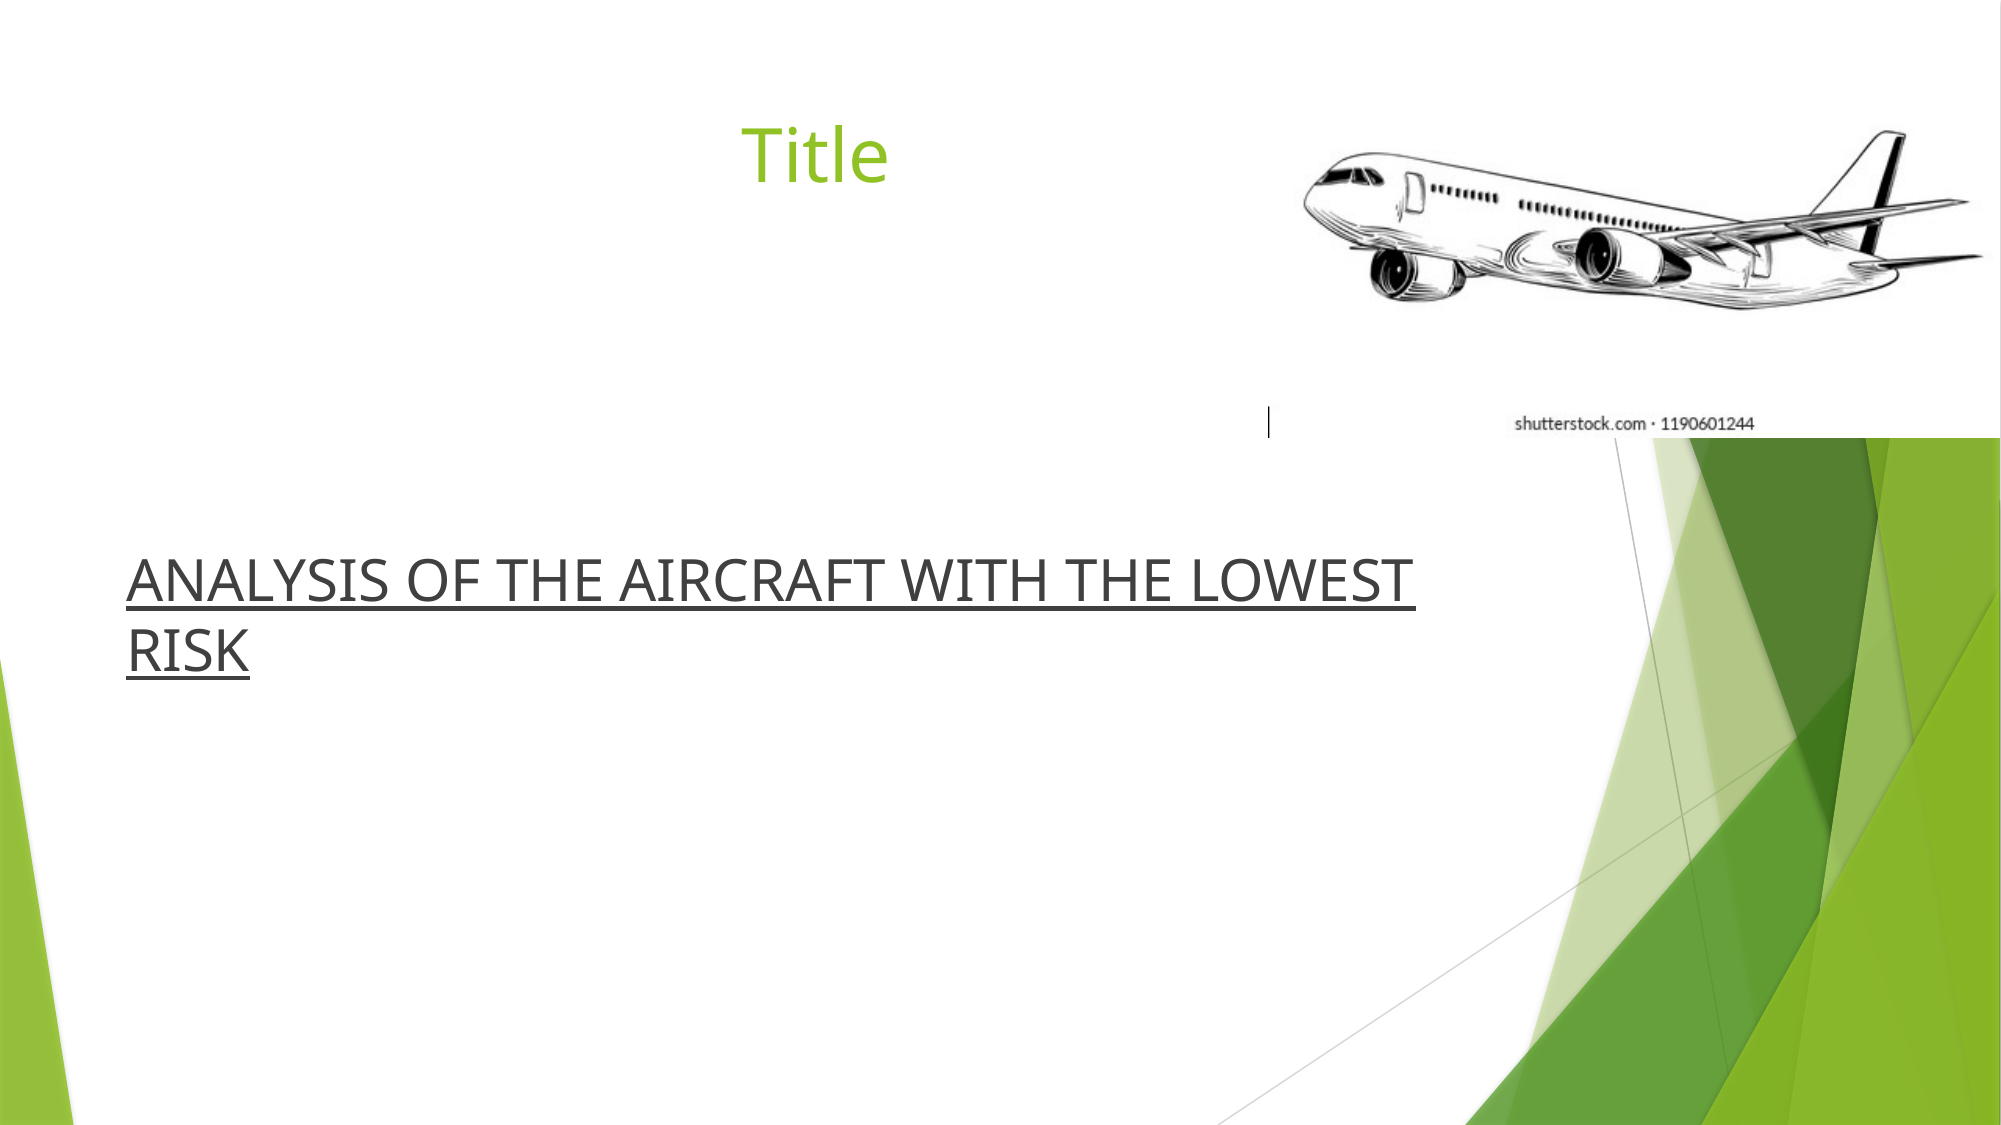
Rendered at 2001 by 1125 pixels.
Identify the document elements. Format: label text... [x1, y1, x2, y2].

title Title [111, 99, 1263, 317]
list ANALYSIS OF THE AIRCRAFT WITH THE LOWEST RISK [111, 354, 1522, 992]
picture [1268, 0, 2000, 438]
